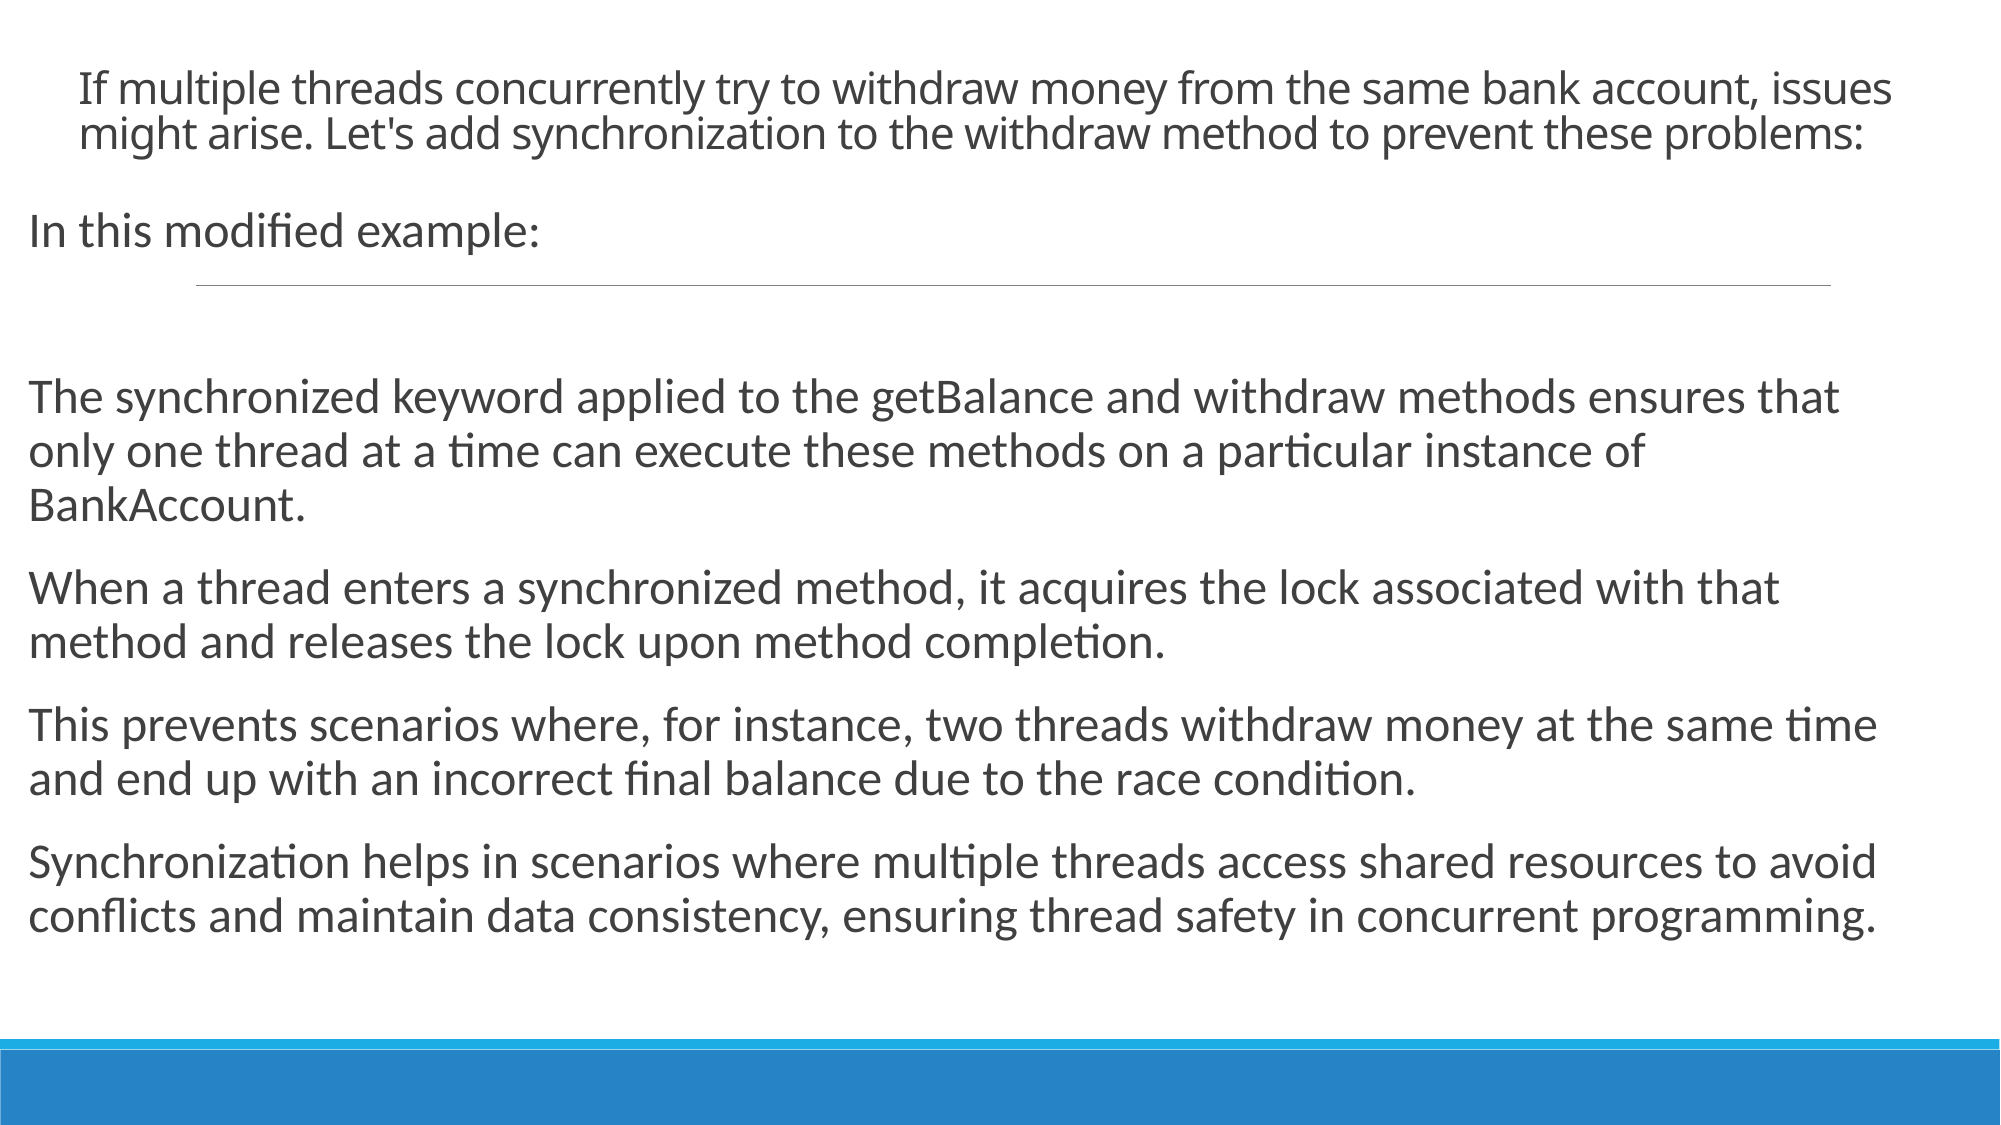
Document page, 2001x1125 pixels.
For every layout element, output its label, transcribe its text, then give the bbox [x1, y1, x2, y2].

title If multiple threads concurrently try to withdraw money from the same bank account, issues might arise. Let's add synchronization to the withdraw method to prevent these problems: [63, 47, 1909, 167]
list In this modified example: The synchronized keyword applied to the getBalance and withdraw methods ensures that only one thread at a time can execute these methods on a particular instance of BankAccount. When a thread enters a synchronized method, it acquires the lock associated with that method and releases the lock upon method completion. This prevents scenarios where, for instance, two threads withdraw money at the same time and end up with an incorrect final balance due to the race condition. Synchronization helps in scenarios where multiple threads access shared resources to avoid conflicts and maintain data consistency, ensuring thread safety in concurrent programming. [13, 196, 1890, 940]
